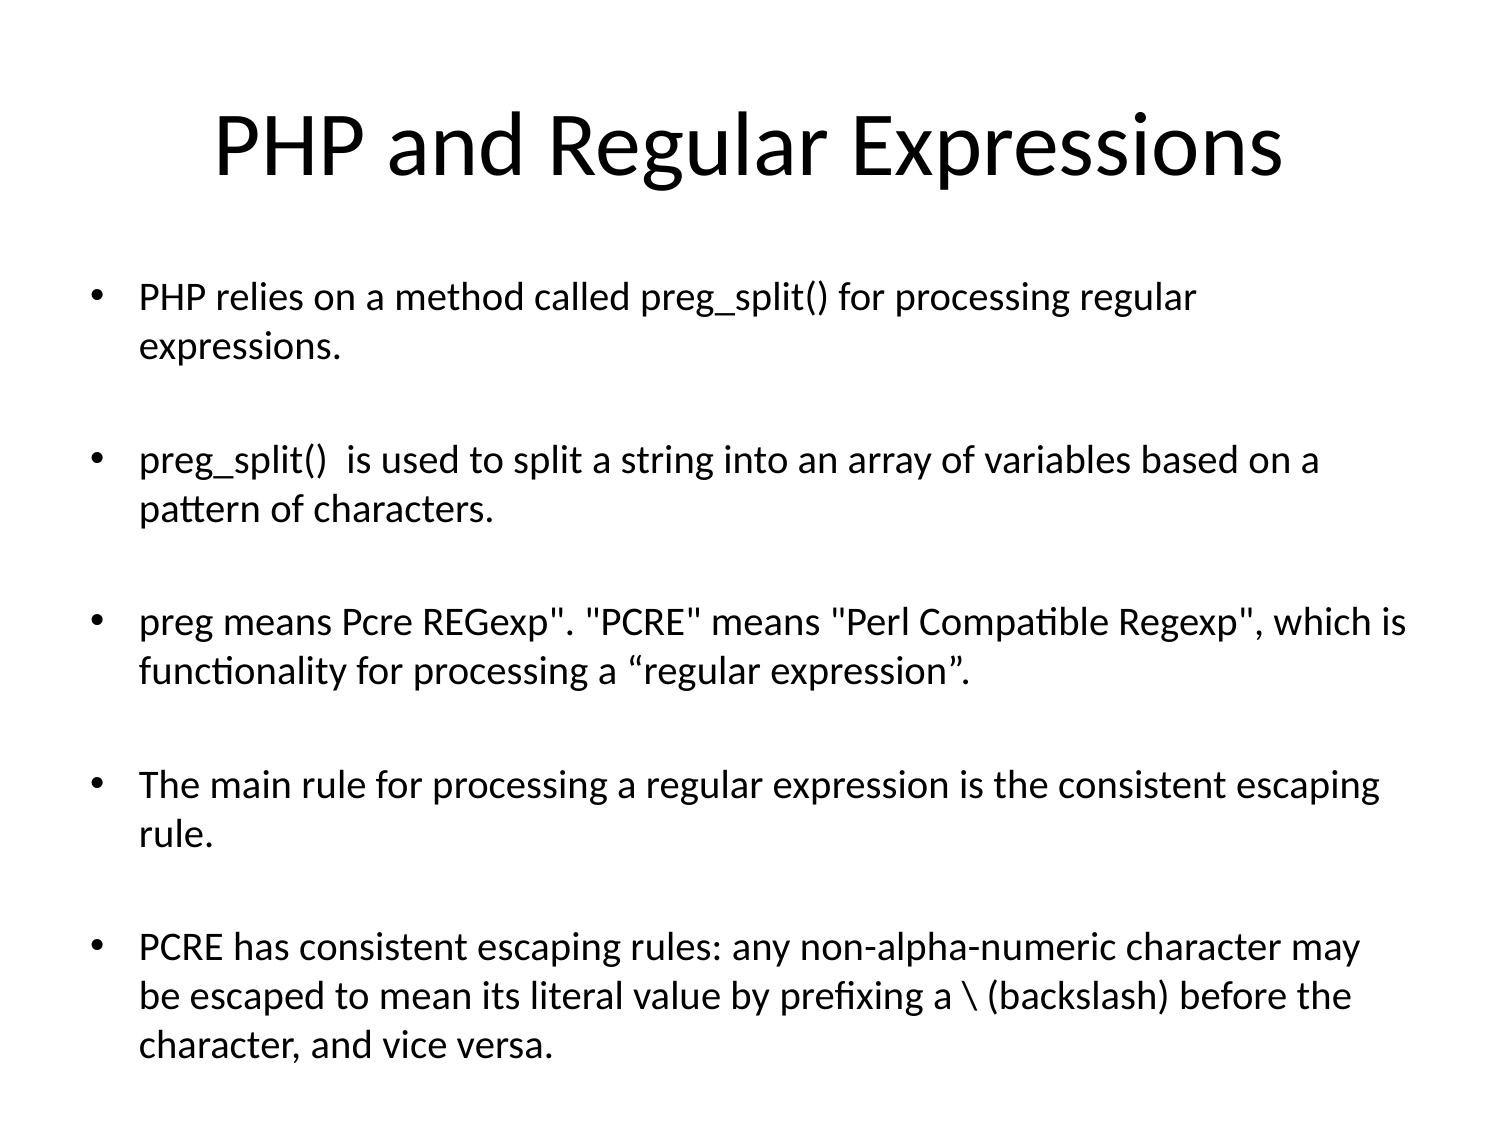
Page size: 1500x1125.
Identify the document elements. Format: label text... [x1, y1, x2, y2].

list PHP relies on a method called preg_split() for processing regular expressions. preg_split() is used to split a string into an array of variables based on a pattern of characters. preg means Pcre REGexp". "PCRE" means "Perl Compatible Regexp", which is functionality for processing a “regular expression”. The main rule for processing a regular expression is the consistent escaping rule. PCRE has consistent escaping rules: any non-alpha-numeric character may be escaped to mean its literal value by prefixing a \ (backslash) before the character, and vice versa. [75, 262, 1425, 1075]
title PHP and Regular Expressions [75, 45, 1425, 233]
